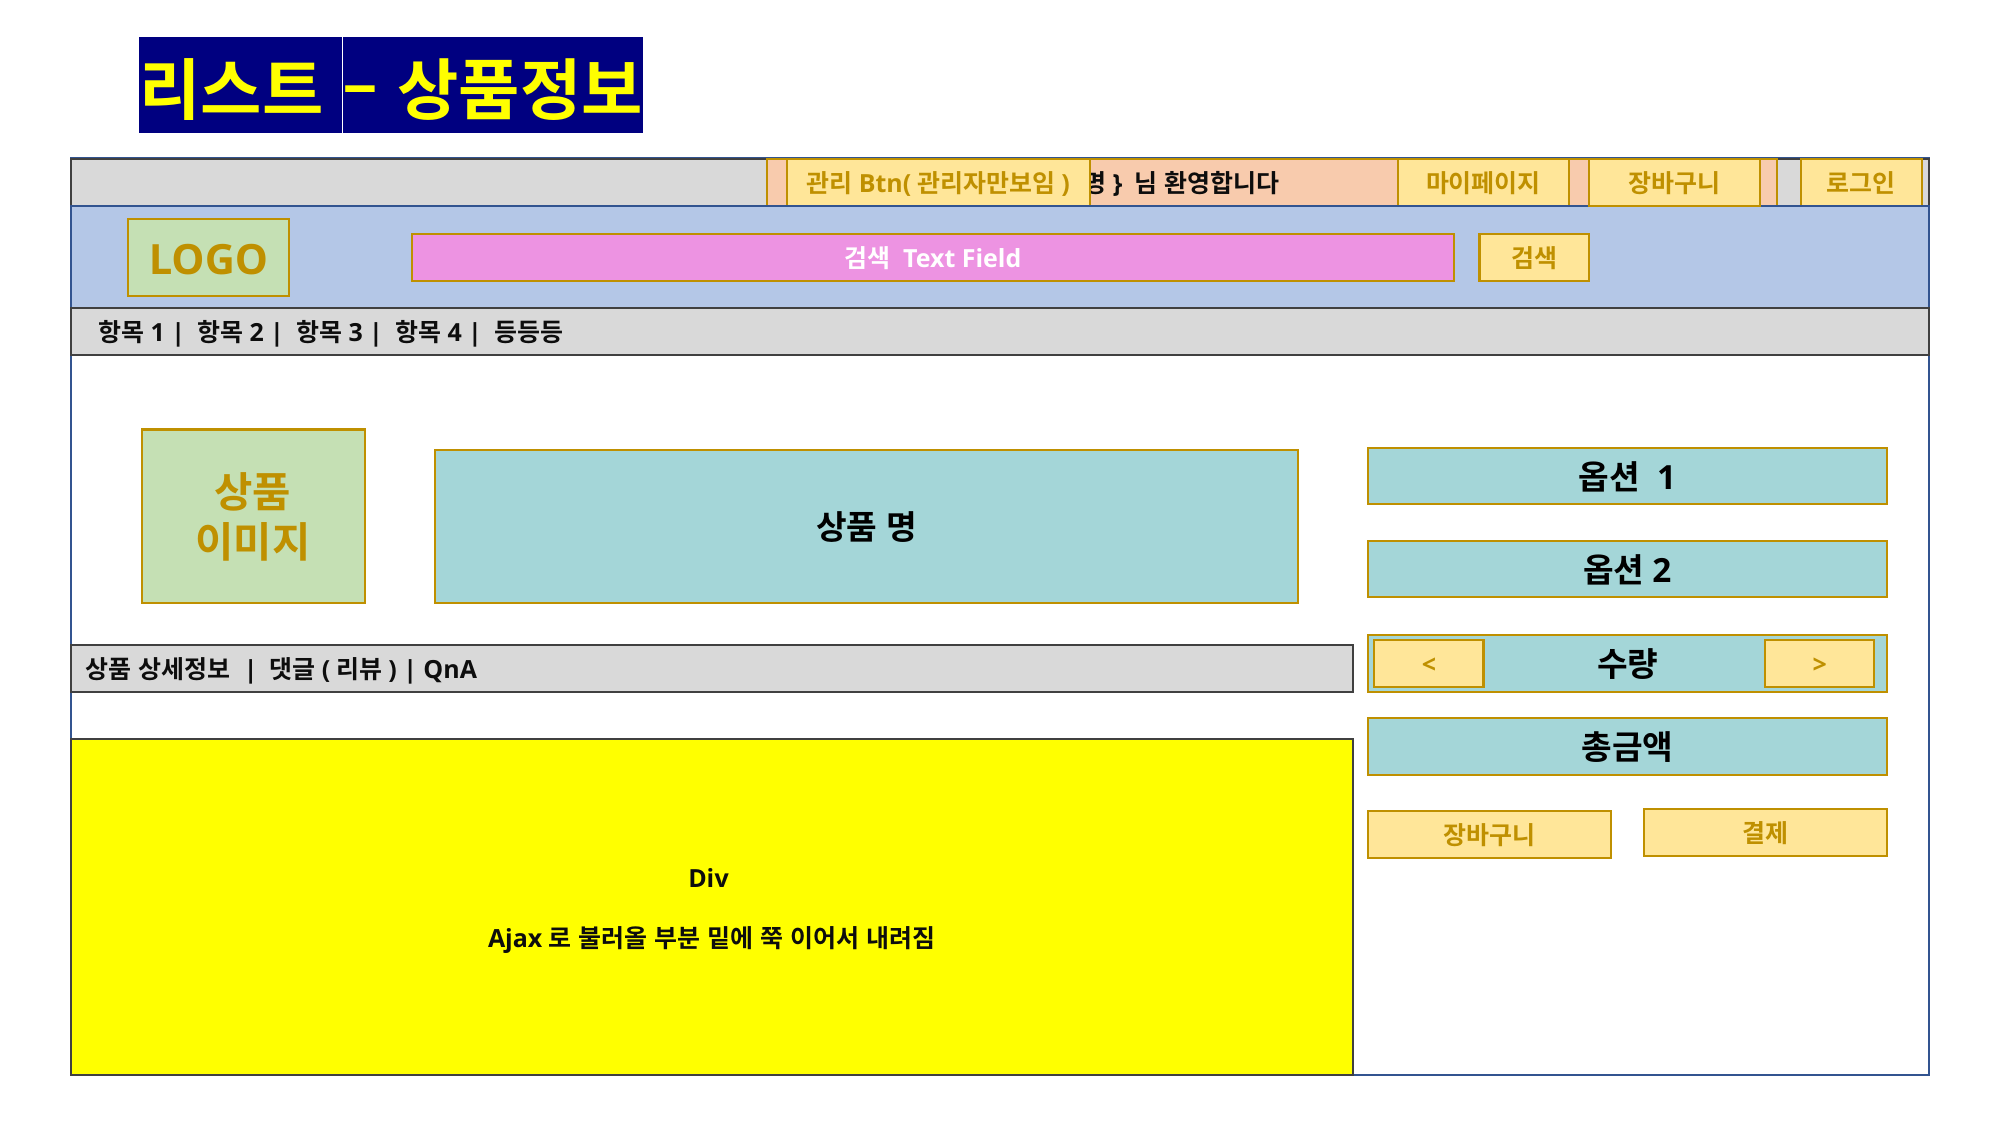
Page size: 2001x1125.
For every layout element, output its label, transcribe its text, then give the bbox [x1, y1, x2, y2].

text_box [70, 158, 1929, 356]
text_box Div Ajax로 불러올 부분 밑에 쭉 이어서 내려짐 [70, 738, 1354, 1076]
text_box 수량 [1367, 634, 1888, 693]
text_box 상품 이미지 [141, 428, 366, 604]
text_box < [1373, 639, 1485, 688]
text_box 결제 [1643, 808, 1888, 857]
text_box 리스트 – 상품정보 [124, 40, 1090, 135]
text_box 상품 상세정보 | 댓글(리뷰) | QnA [70, 644, 1354, 693]
text_box [70, 356, 1930, 1076]
text_box 옵션2 [1367, 540, 1888, 598]
text_box > [1764, 639, 1875, 688]
text_box 상품 명 [434, 449, 1299, 604]
text_box 옵션 1 [1367, 447, 1888, 505]
text_box 총금액 [1367, 717, 1888, 776]
text_box 장바구니 [1367, 810, 1612, 859]
